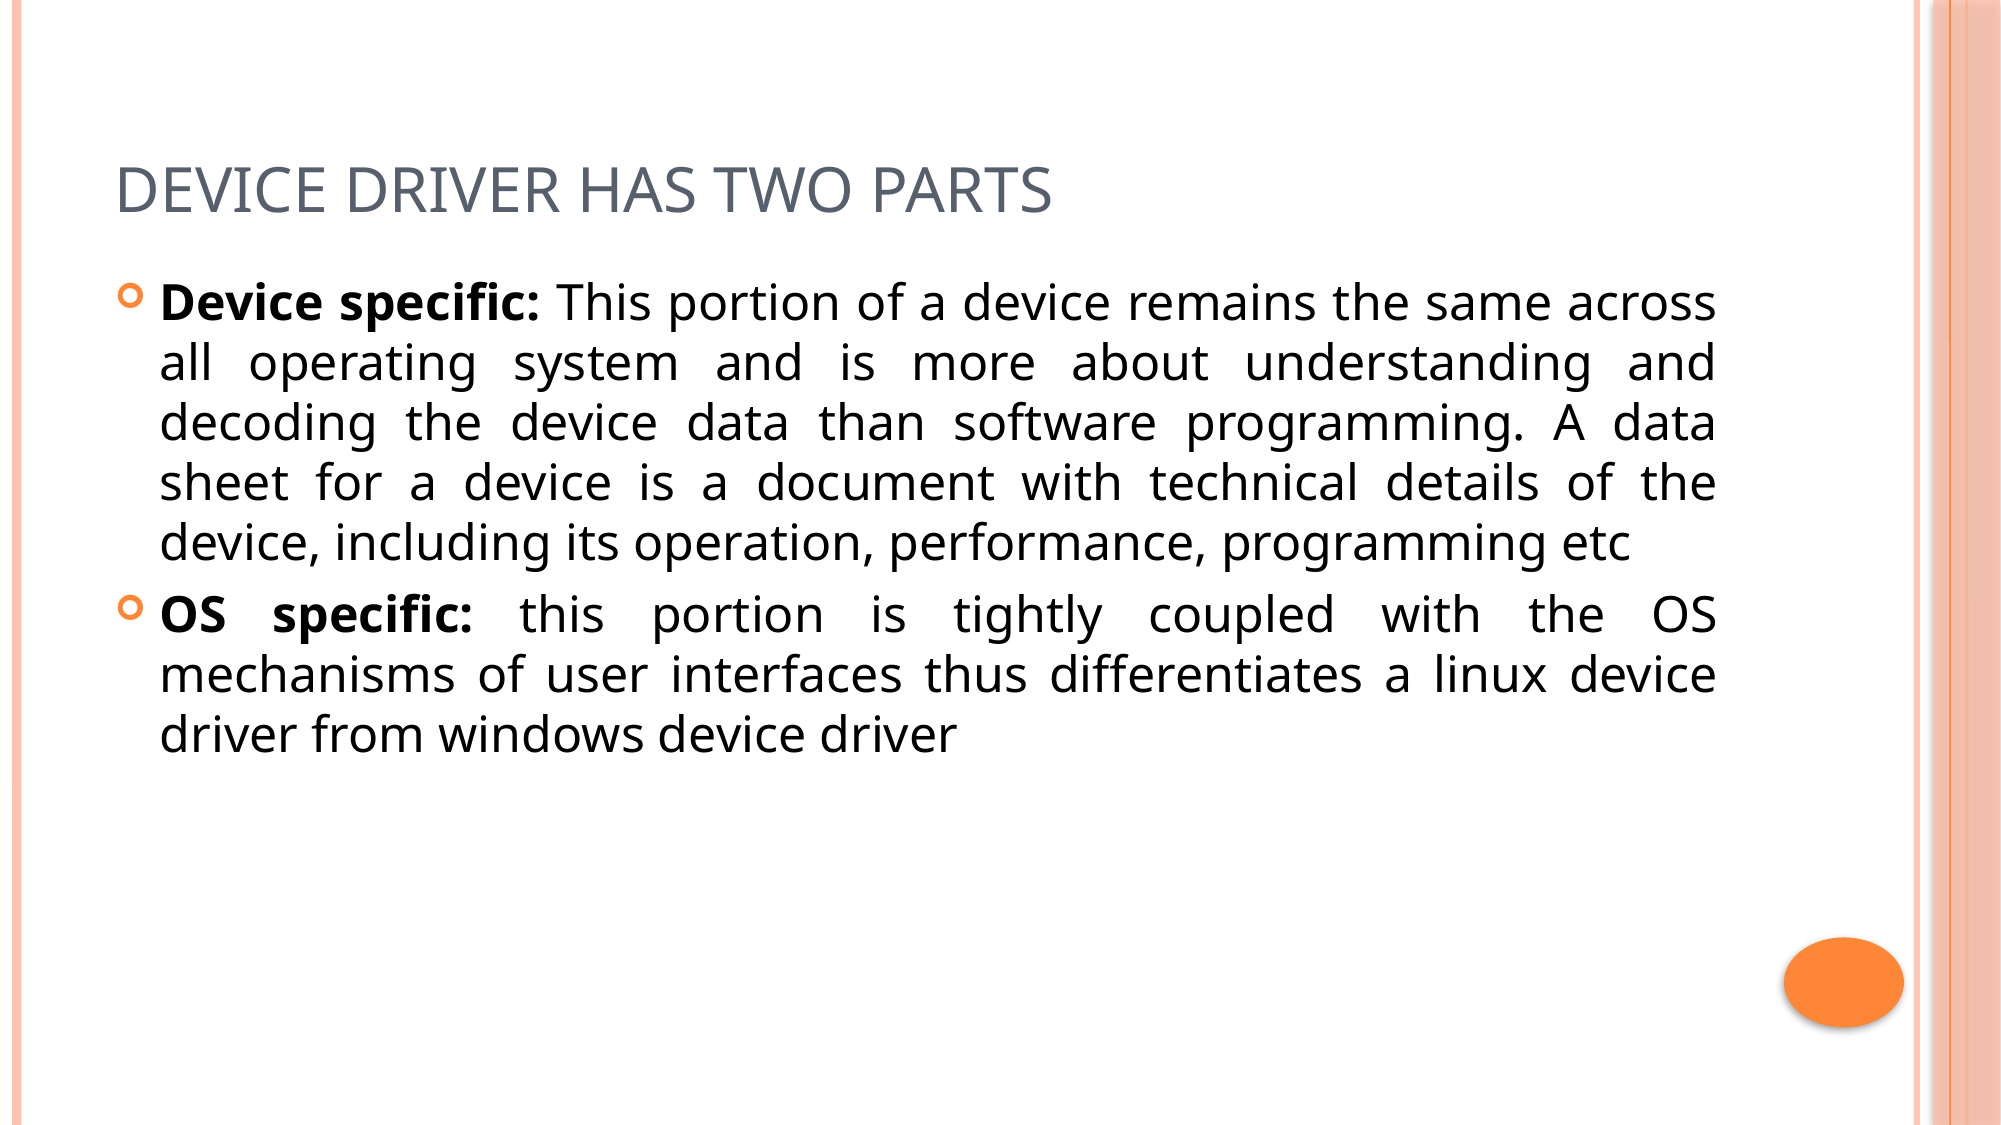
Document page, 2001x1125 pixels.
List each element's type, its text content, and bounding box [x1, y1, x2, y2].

list Device specific: This portion of a device remains the same across all operating system and is more about understanding and decoding the device data than software programming. A data sheet for a device is a document with technical details of the device, including its operation, performance, programming etc OS specific: this portion is tightly coupled with the OS mechanisms of user interfaces thus differentiates a linux device driver from windows device driver [99, 262, 1734, 1062]
title Device driver has two parts [99, 45, 1734, 233]
